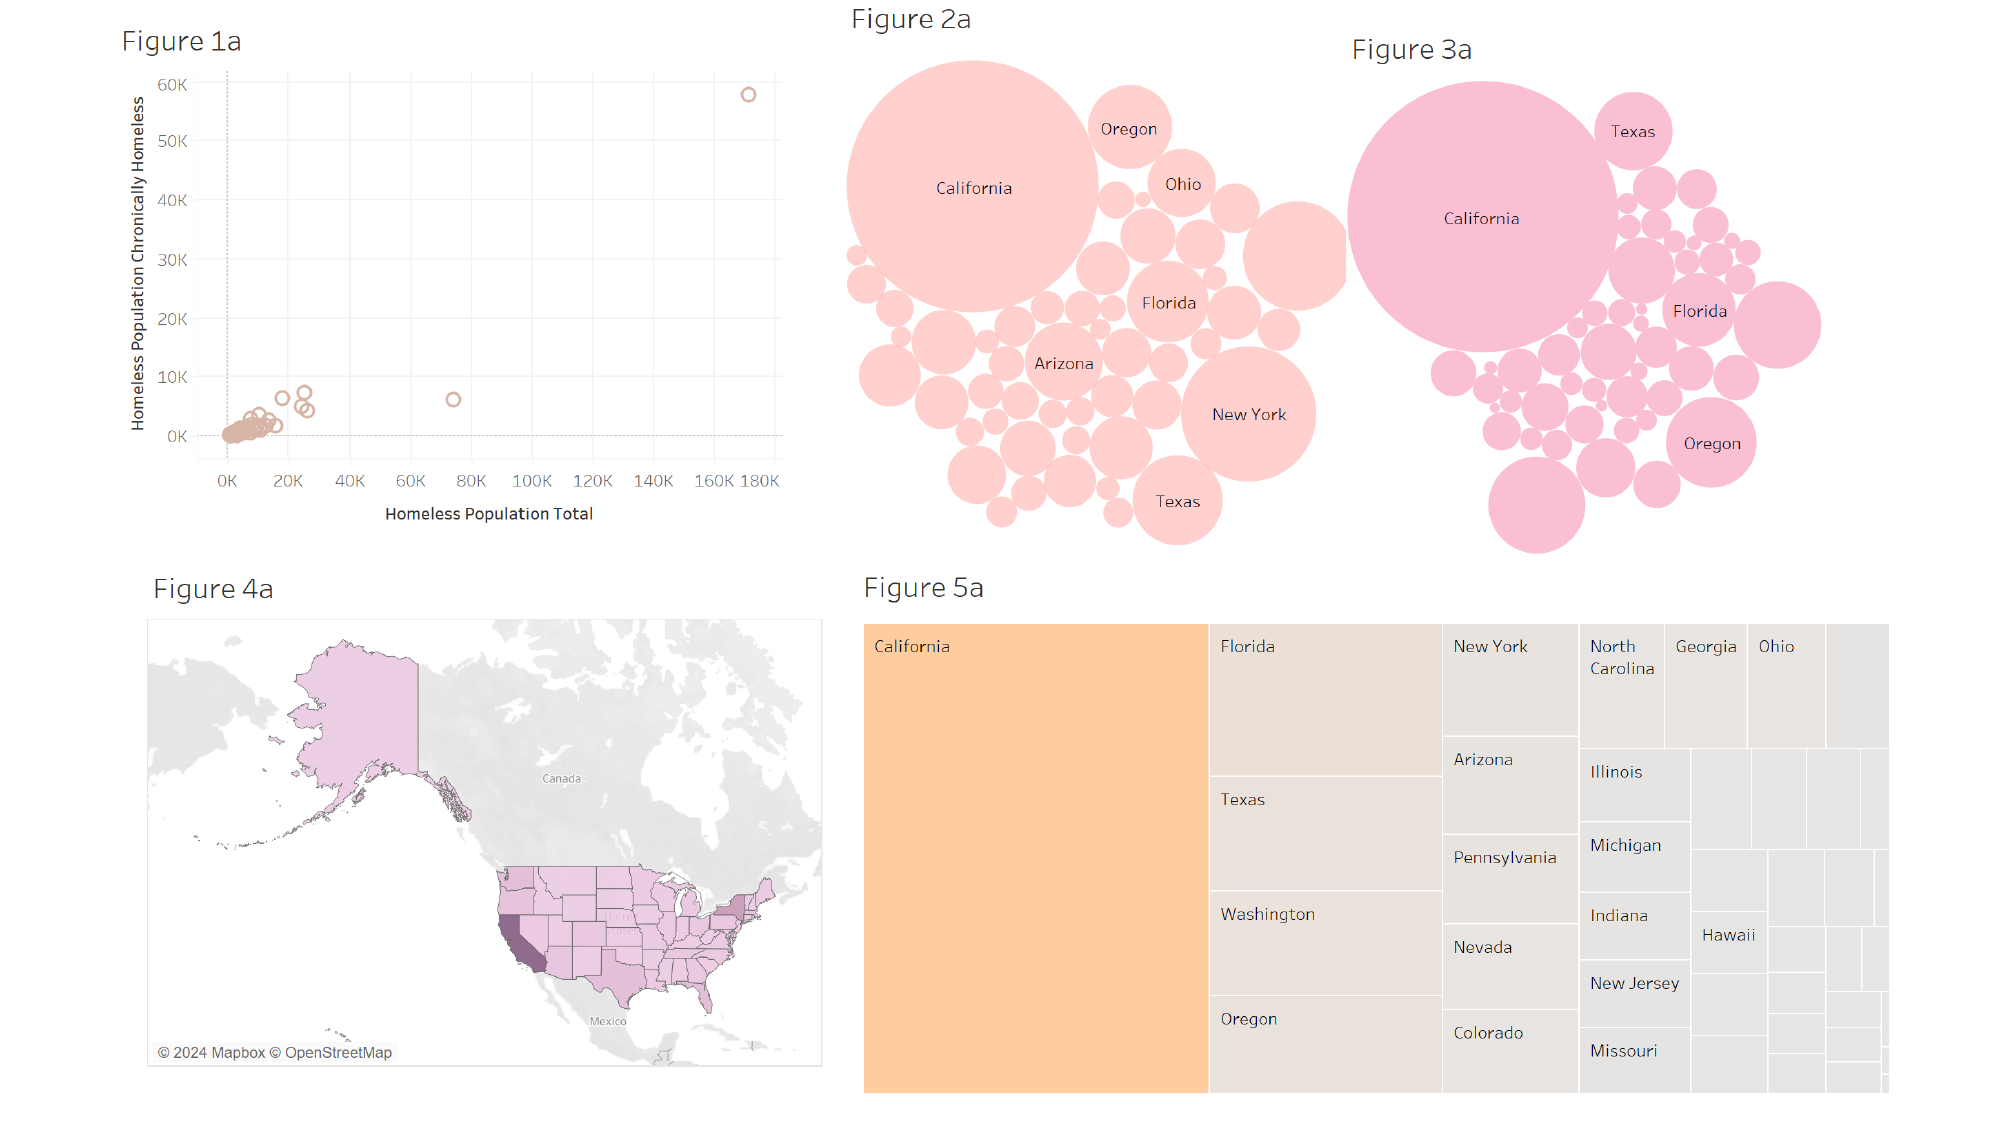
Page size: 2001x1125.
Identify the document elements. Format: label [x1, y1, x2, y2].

picture [111, 0, 1889, 1125]
